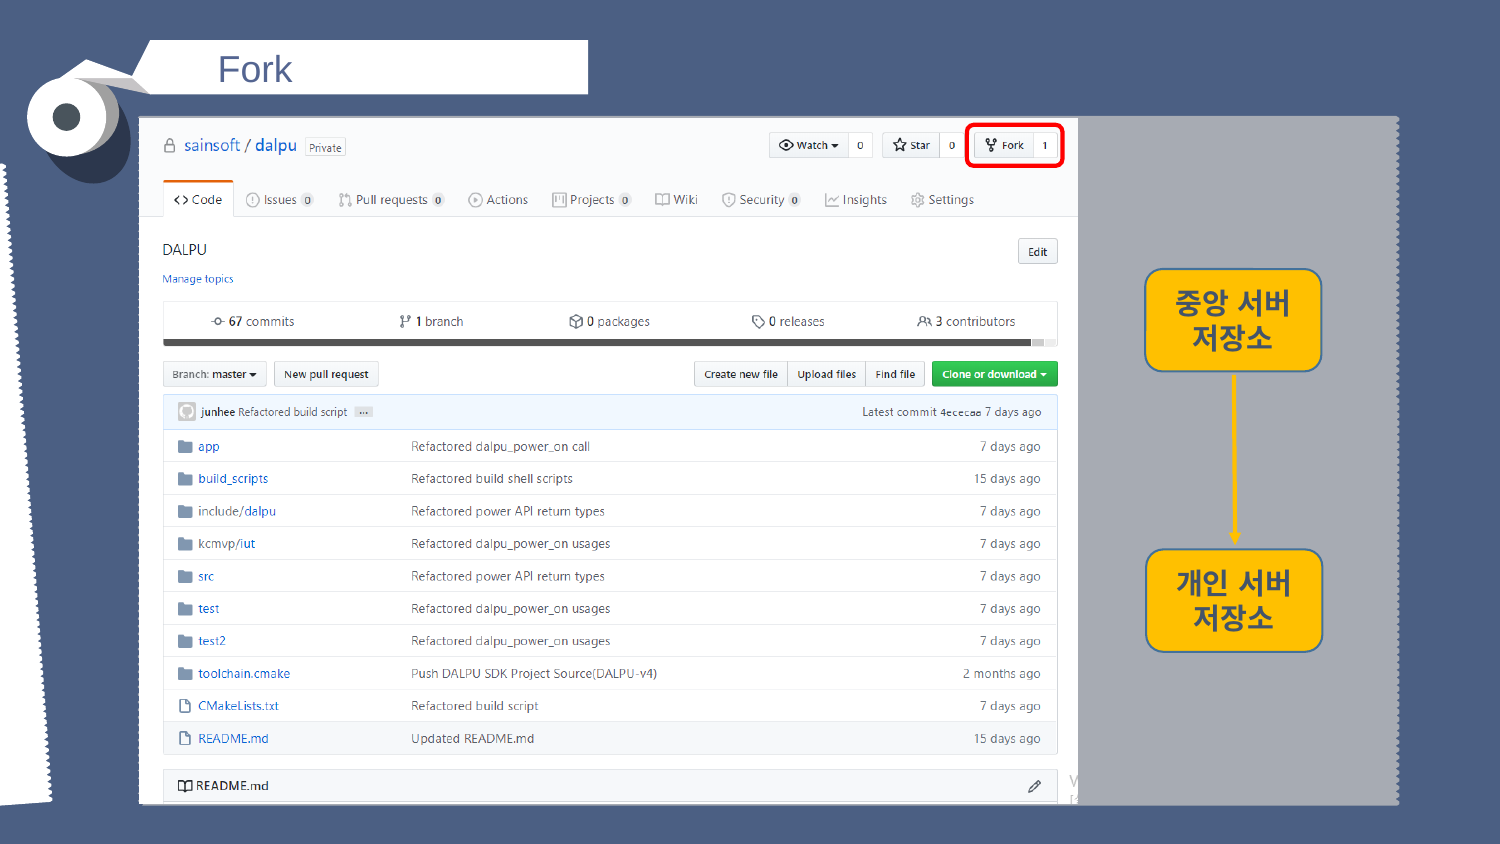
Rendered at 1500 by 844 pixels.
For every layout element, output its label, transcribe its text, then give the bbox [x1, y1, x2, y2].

text_box 개인 서버 저장소 [1146, 549, 1323, 652]
text_box Fork [151, 40, 589, 95]
text_box [0, 163, 53, 806]
text_box [141, 40, 151, 57]
picture [139, 117, 1078, 804]
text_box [19, 59, 154, 201]
text_box [160, 115, 1400, 806]
text_box 중앙 서버 저장소 [1145, 268, 1322, 372]
